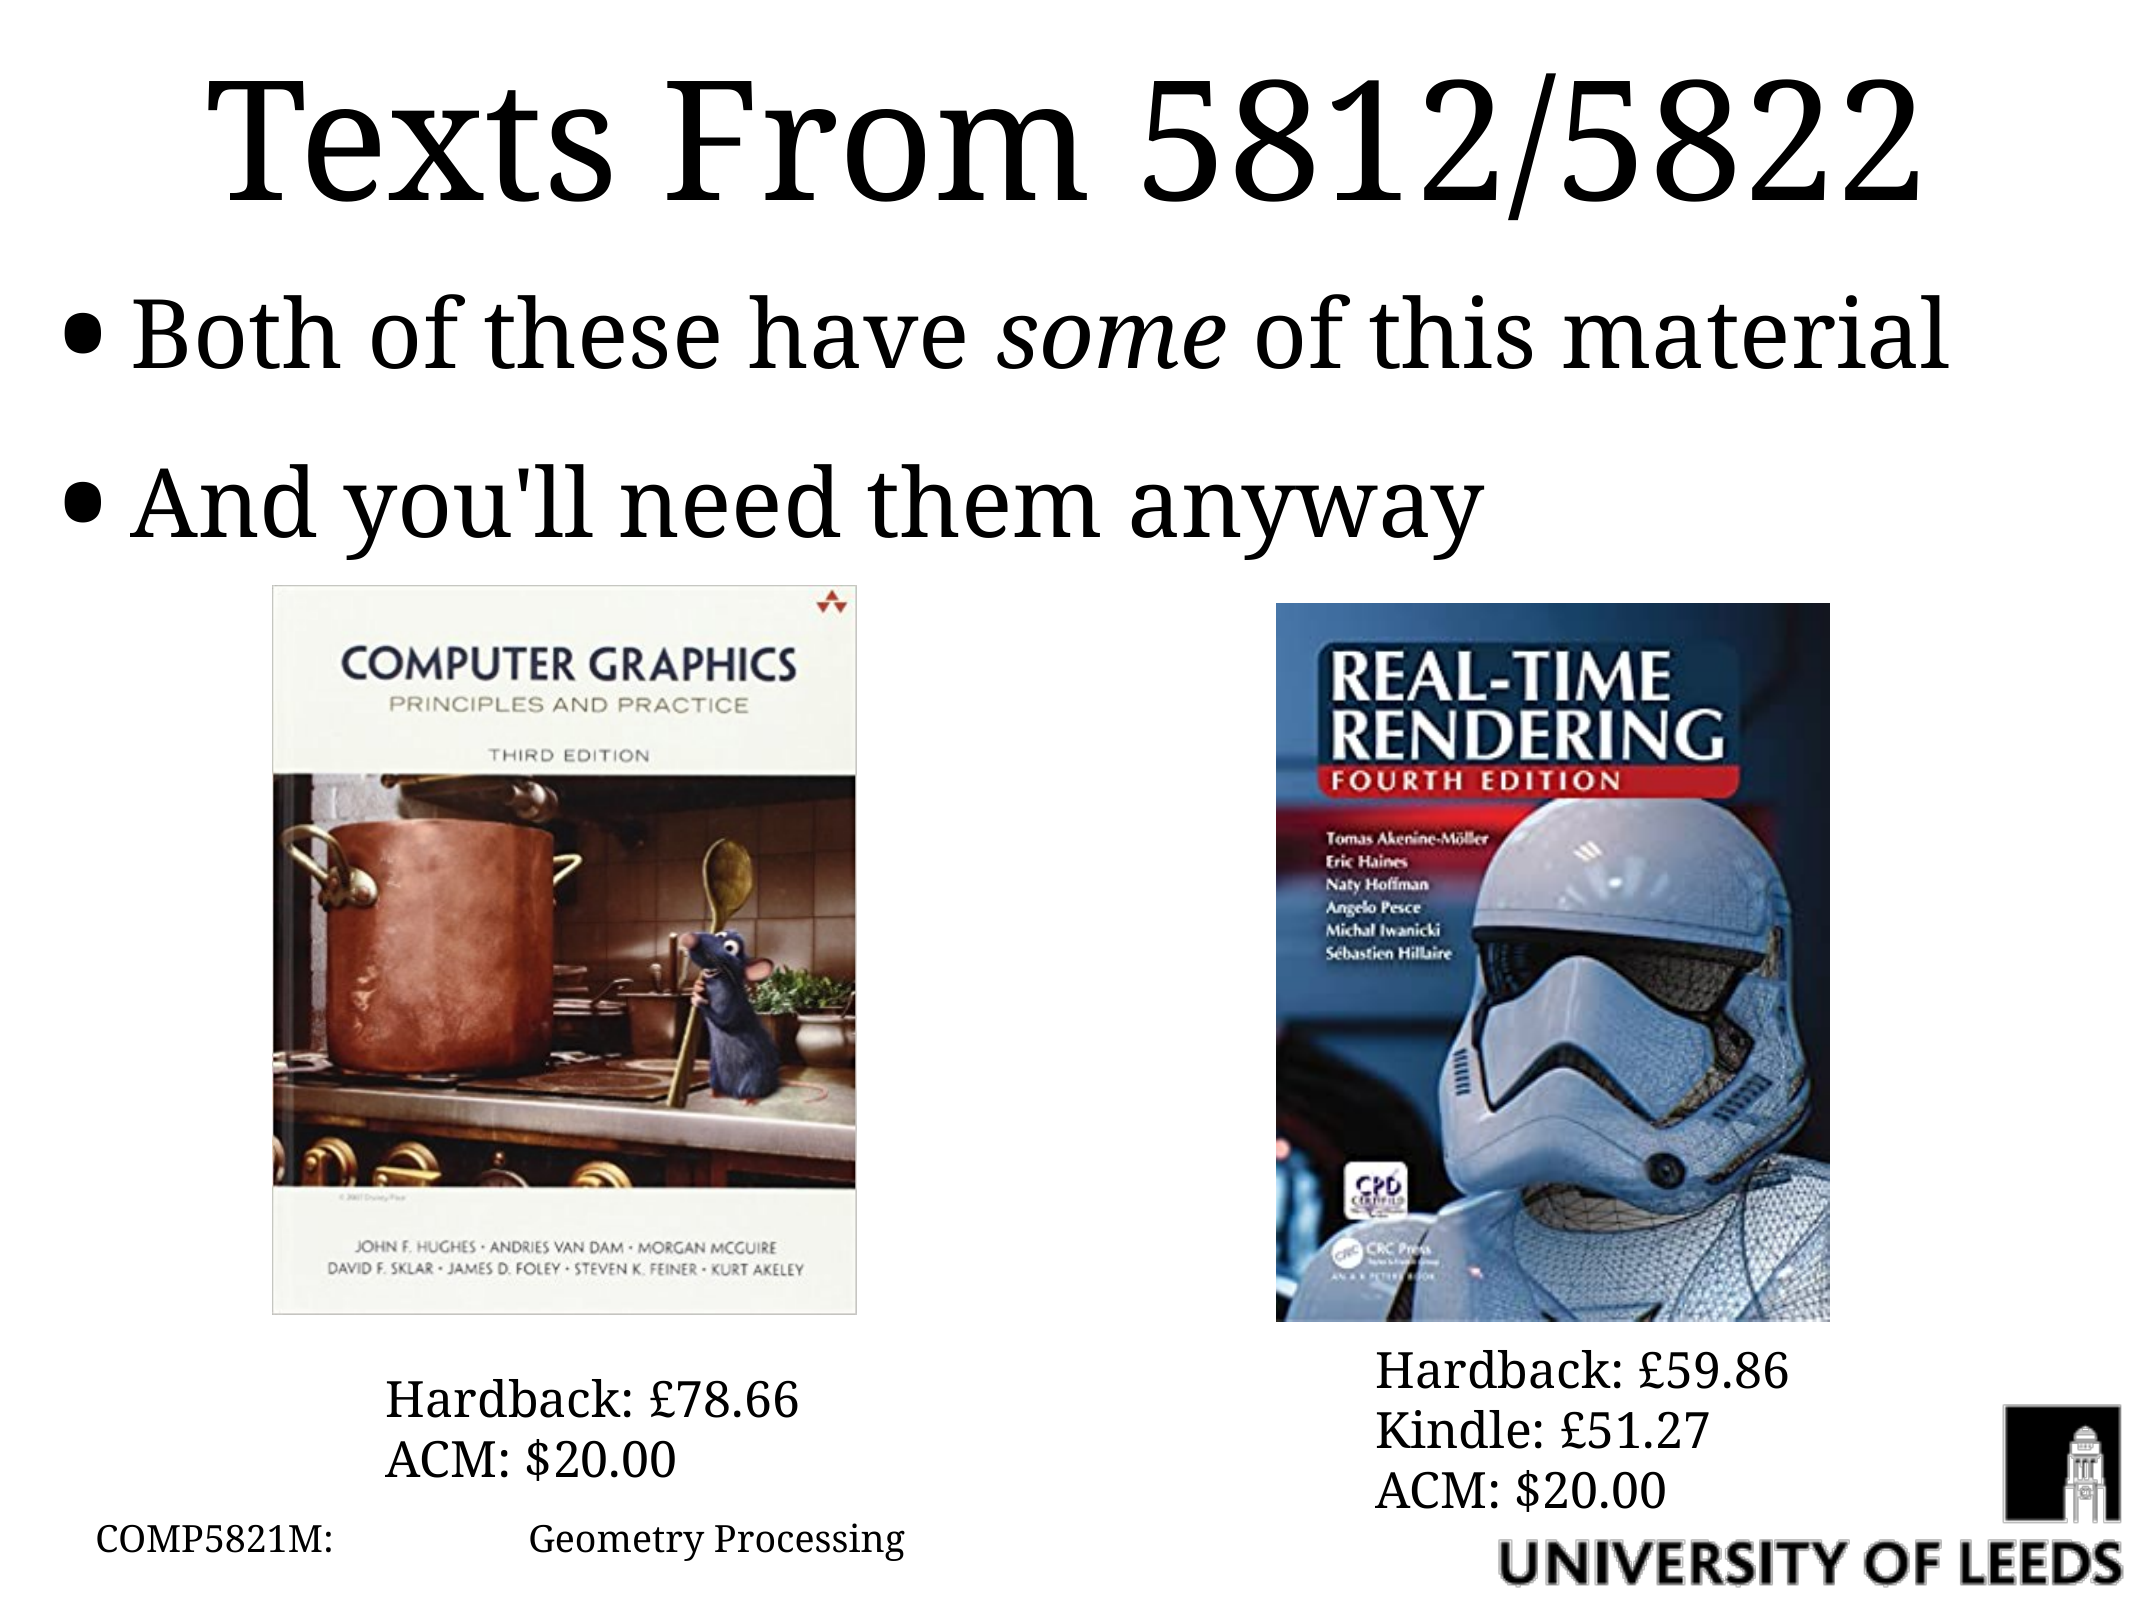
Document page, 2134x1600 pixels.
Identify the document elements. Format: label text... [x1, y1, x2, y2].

text_box Hardback: £59.86 Kindle: £51.27 ACM: $20.00 [1367, 1329, 1799, 1527]
title Texts From 5812/5822 [1, 7, 2134, 255]
picture [1276, 602, 1830, 1323]
picture [1491, 1339, 2132, 1600]
picture [272, 585, 857, 1315]
text_box Hardback: £78.66 ACM: $20.00 [377, 1358, 809, 1496]
list Both of these have some of this material And you'll need them anyway [1, 255, 2134, 574]
